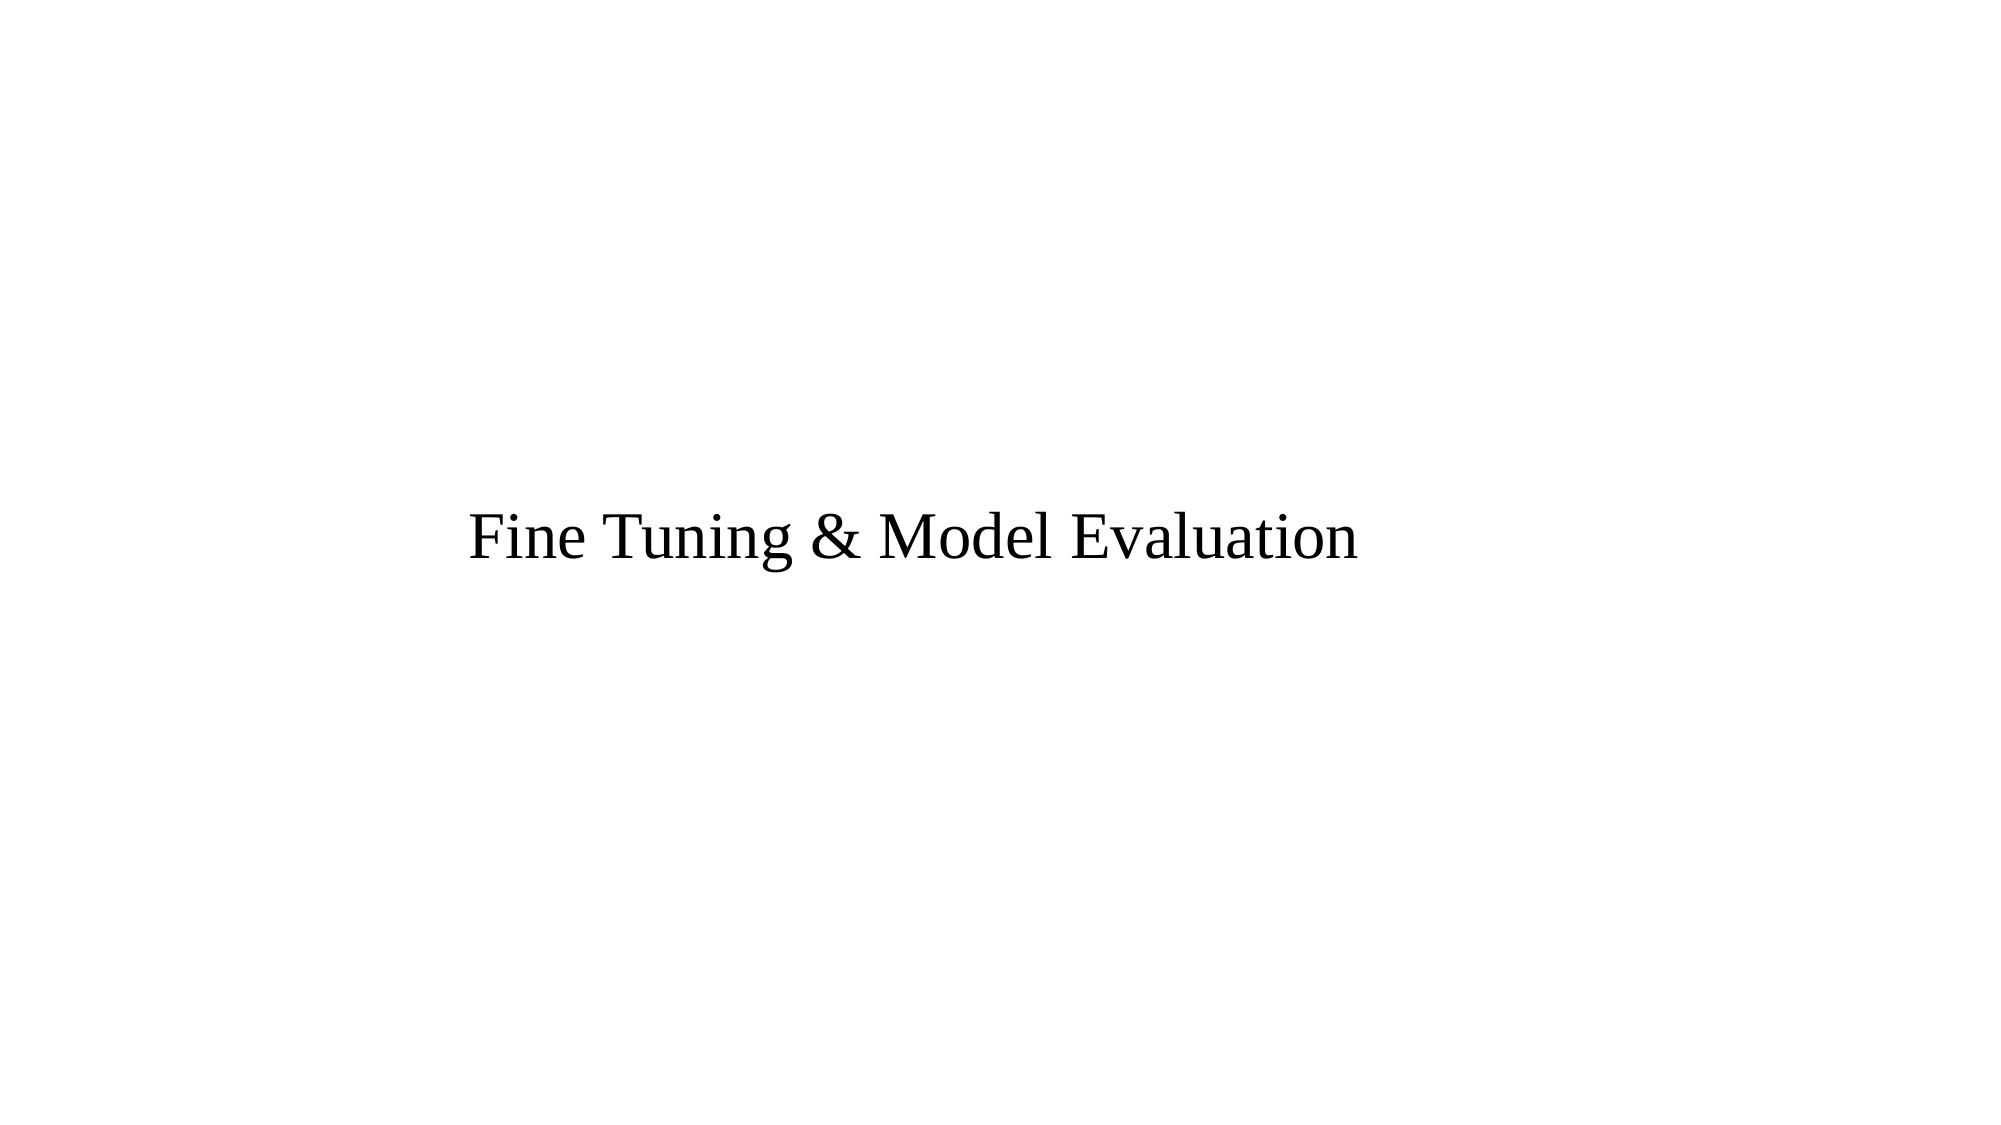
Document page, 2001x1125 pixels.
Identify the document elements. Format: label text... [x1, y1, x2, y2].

text_box Fine Tuning & Model Evaluation [414, 484, 1415, 580]
